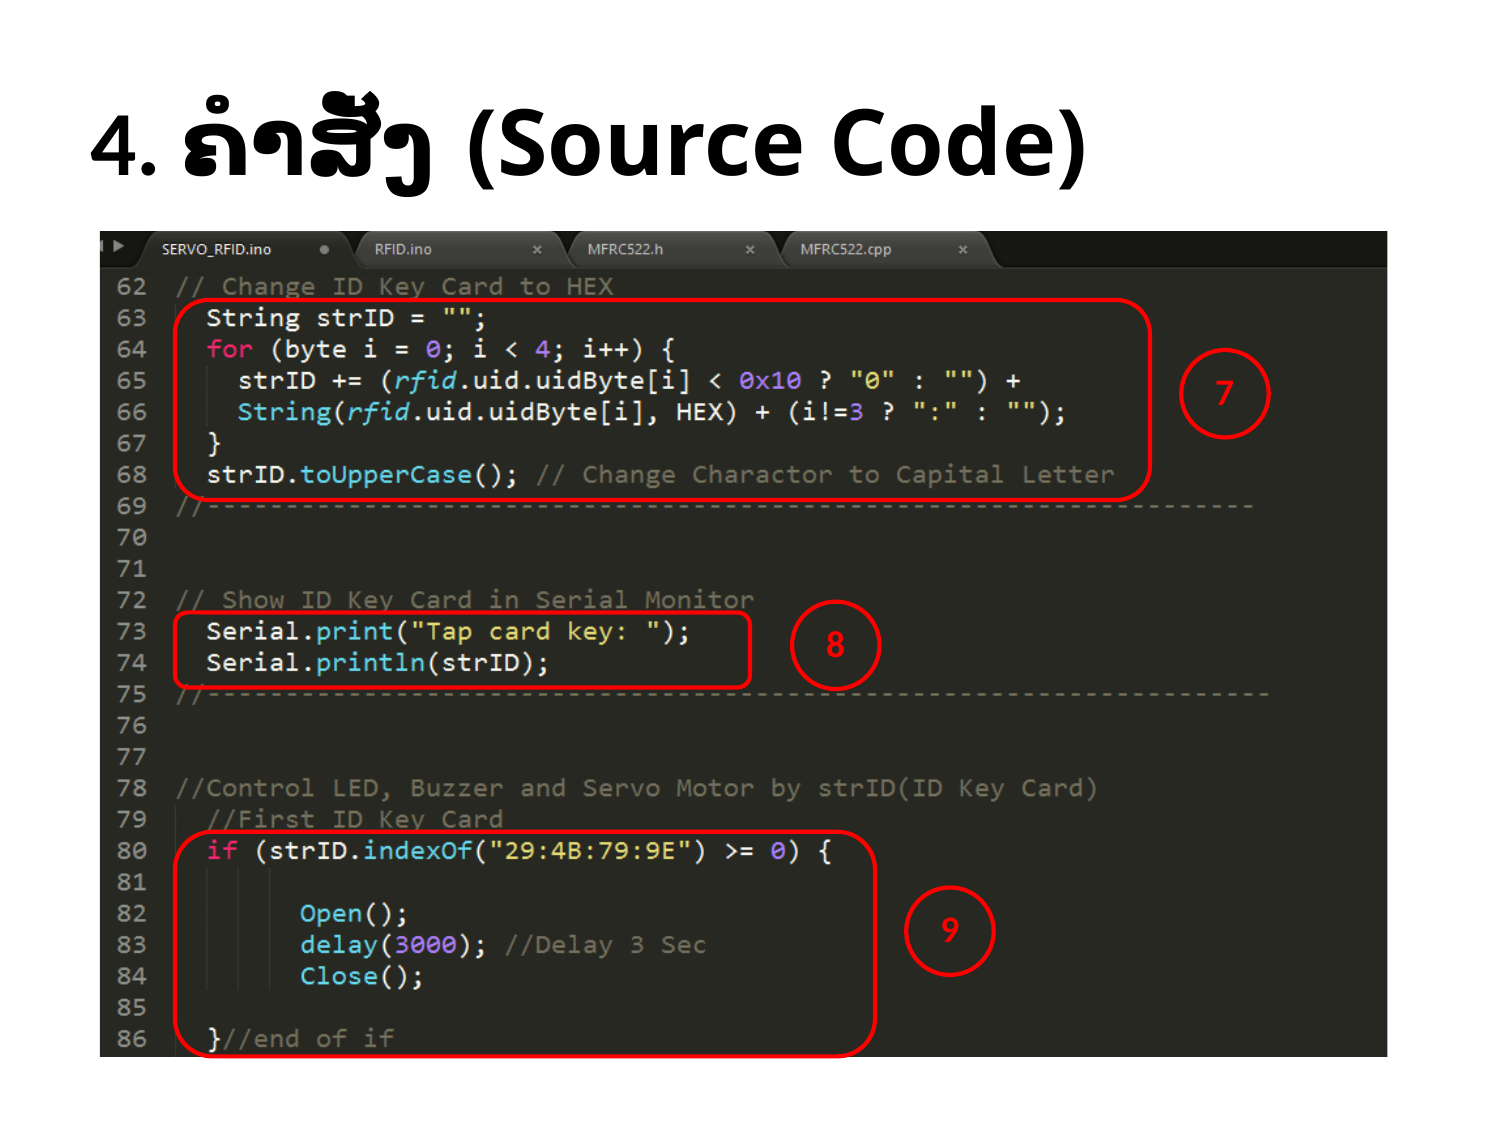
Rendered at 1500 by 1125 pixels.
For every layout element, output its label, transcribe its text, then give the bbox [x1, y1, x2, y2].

title 4. ຄຳສັ່ງ (Source Code) [75, 45, 1425, 233]
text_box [174, 299, 1269, 1057]
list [99, 230, 1388, 1057]
